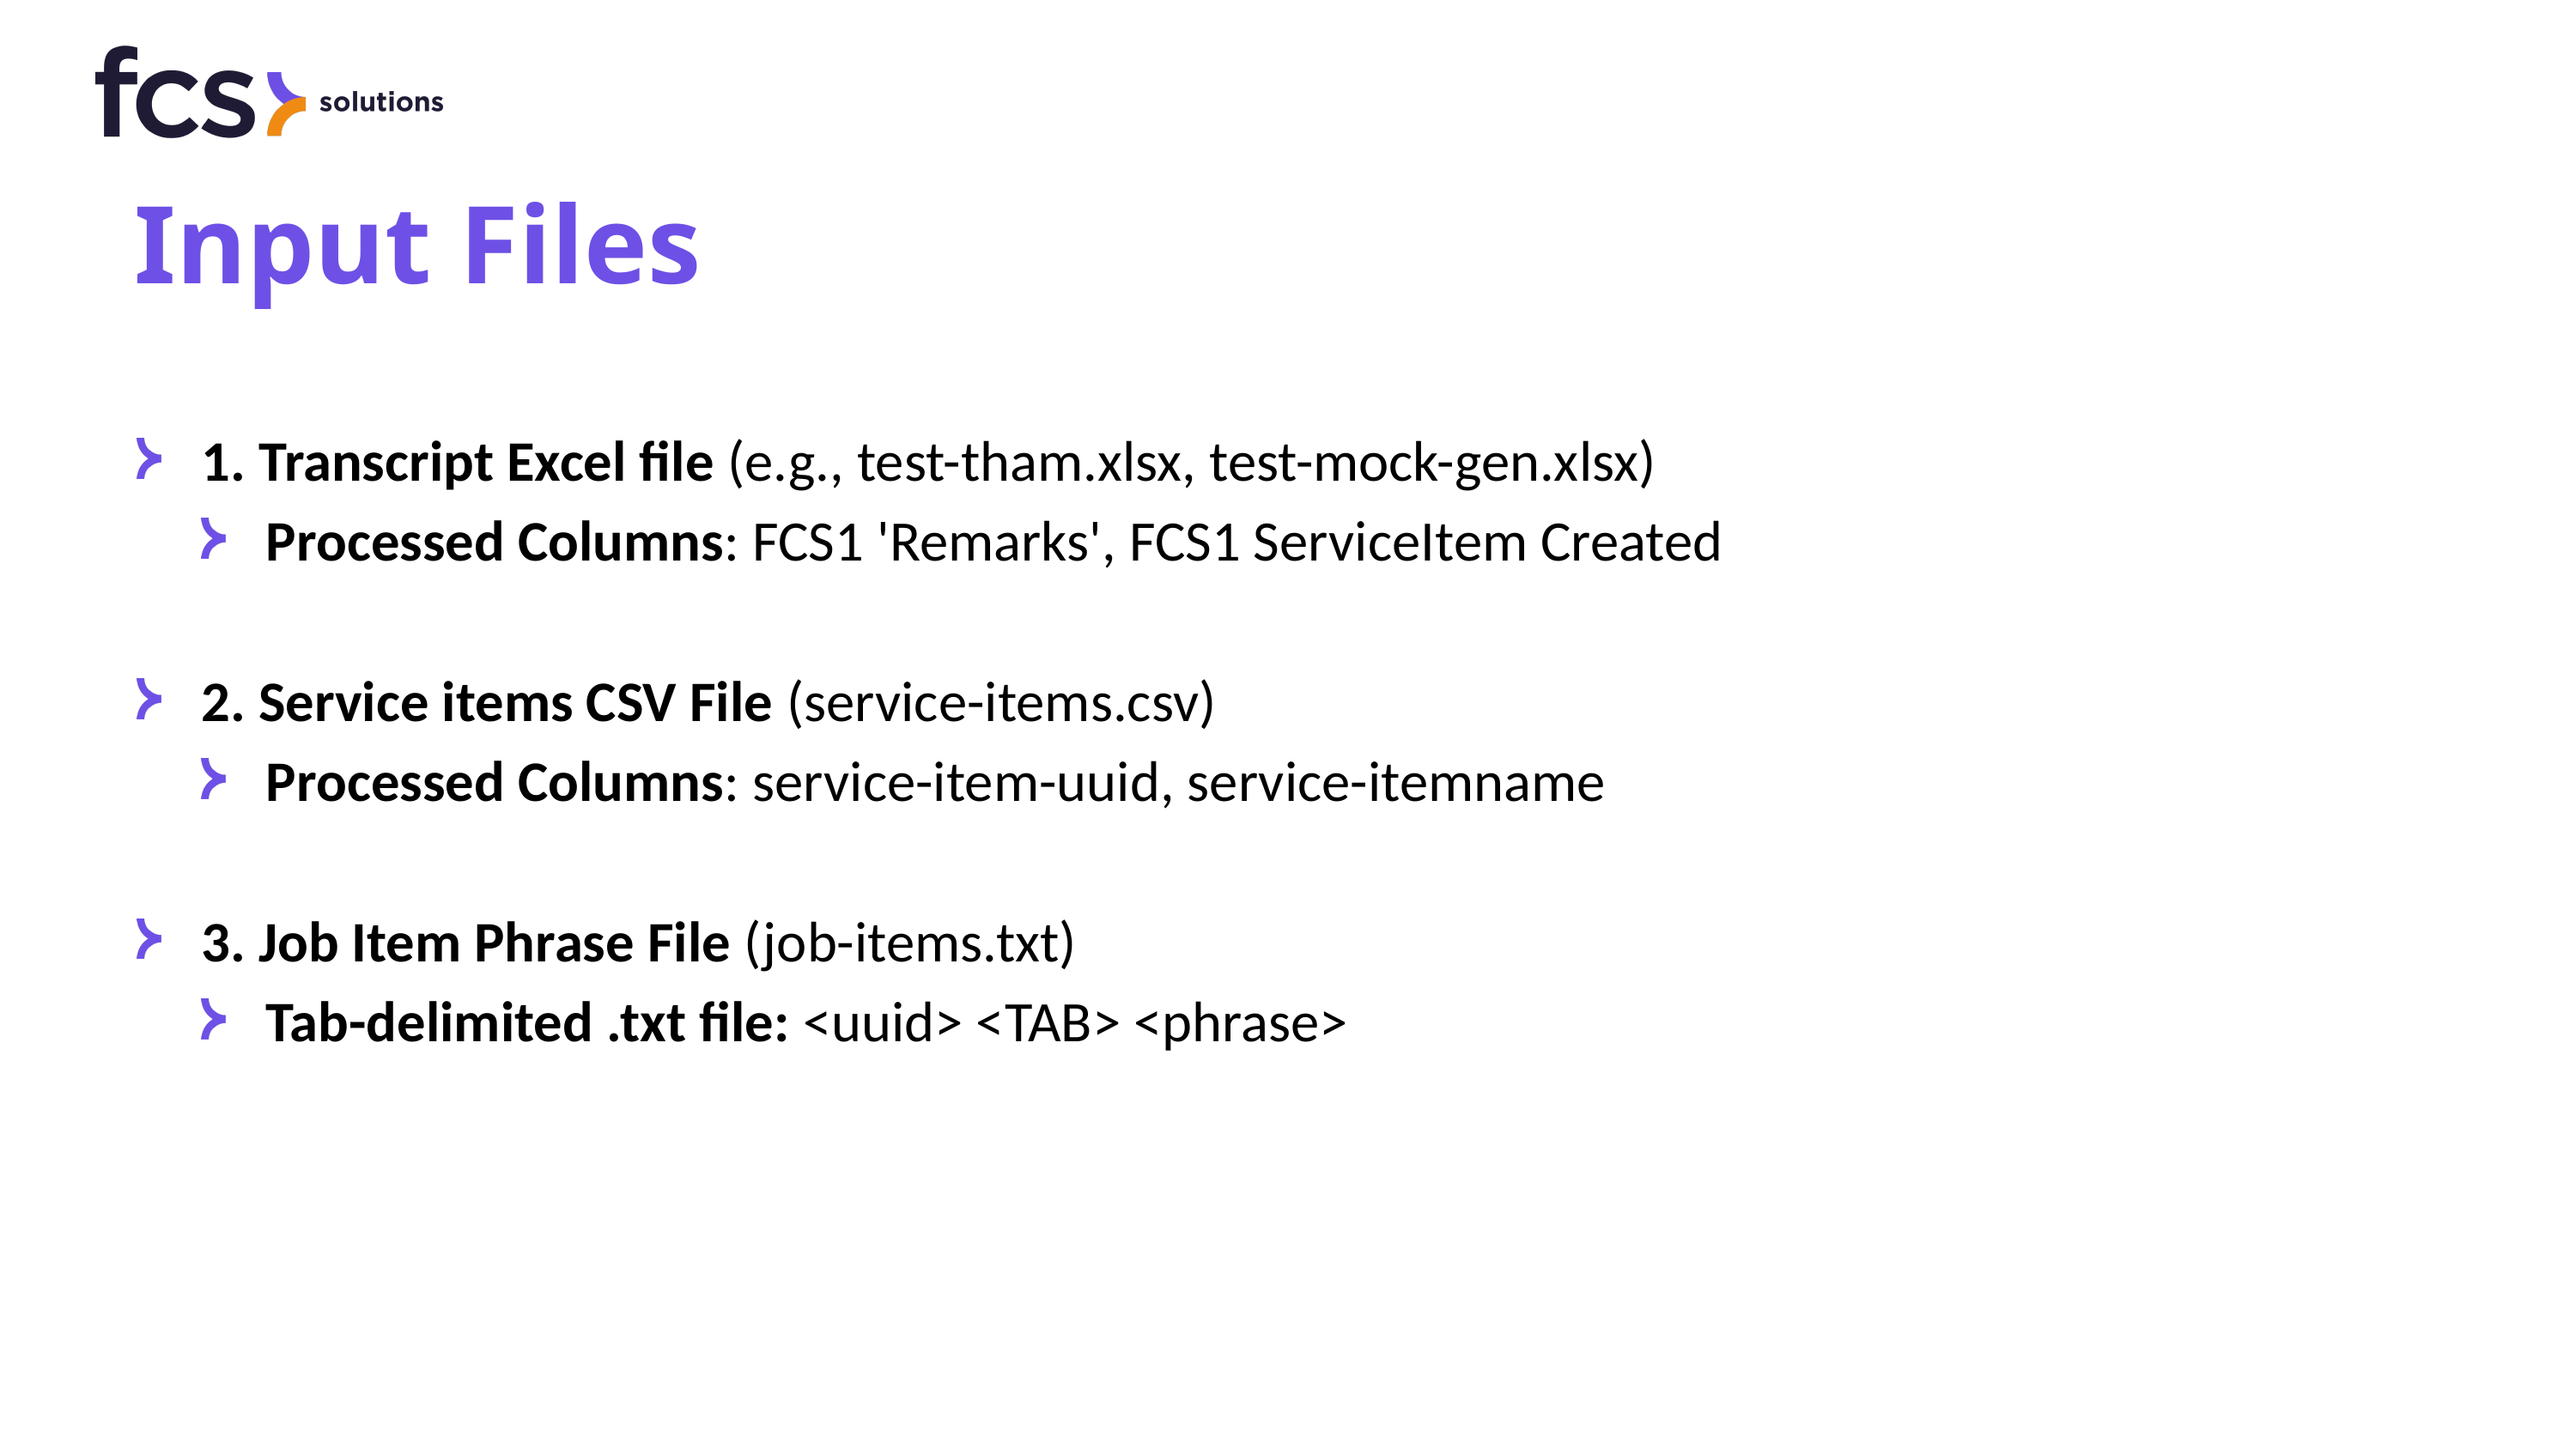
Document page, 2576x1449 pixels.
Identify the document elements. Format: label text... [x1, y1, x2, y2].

picture [137, 919, 161, 959]
picture [201, 998, 226, 1040]
picture [137, 678, 161, 719]
title Input Files [122, 169, 2466, 316]
list 1. Transcript Excel file (e.g., test-tham.xlsx, test-mock-gen.xlsx) Processed Columns: FCS1 'Remarks', FCS1 ServiceItem Created 2. Service items CSV File (service-items.csv) Processed Columns: service-item-uuid, service-itemname 3. Job Item Phrase File (job-items.txt) Tab-delimited .txt file: <uuid> <TAB> <phrase> [124, 417, 2464, 1241]
picture [95, 45, 443, 138]
picture [201, 518, 226, 559]
picture [201, 758, 226, 799]
picture [137, 438, 161, 479]
